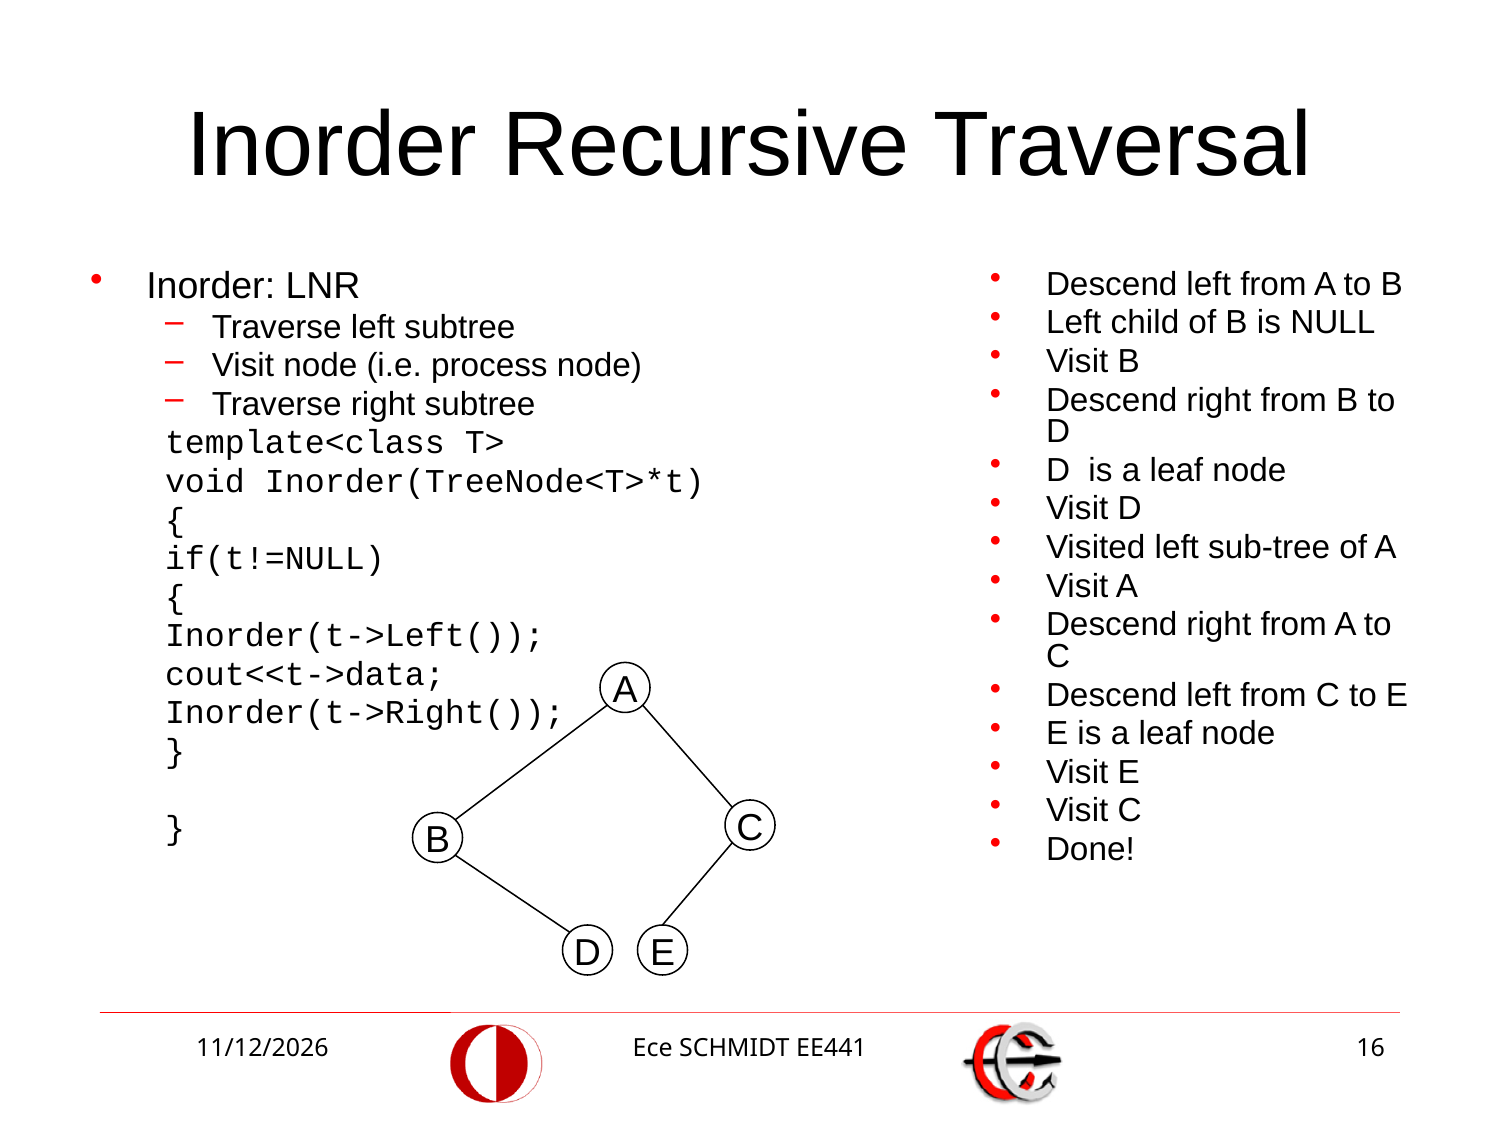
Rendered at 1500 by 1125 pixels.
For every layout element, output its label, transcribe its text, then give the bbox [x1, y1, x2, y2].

footer Ece SCHMIDT EE441 [512, 1024, 988, 1103]
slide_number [99, 1024, 425, 1103]
slide_number 16 [1074, 1024, 1400, 1103]
text_box Inorder: LNR Traverse left subtree Visit node (i.e. process node) Traverse right subtree template<class T> void Inorder(TreeNode<T>*t) { if(t!=NULL) { Inorder(t->Left()); cout<<t->data; Inorder(t->Right()); } } [74, 262, 738, 900]
text_box Descend left from A to B Left child of B is NULL Visit B Descend right from B to D D is a leaf node Visit D Visited left sub-tree of A Visit A Descend right from A to C Descend left from C to E E is a leaf node Visit E Visit C Done! [974, 262, 1425, 963]
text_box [412, 662, 776, 976]
picture [448, 1023, 543, 1103]
picture [950, 1019, 1068, 1106]
title Inorder Recursive Traversal [75, 45, 1425, 233]
